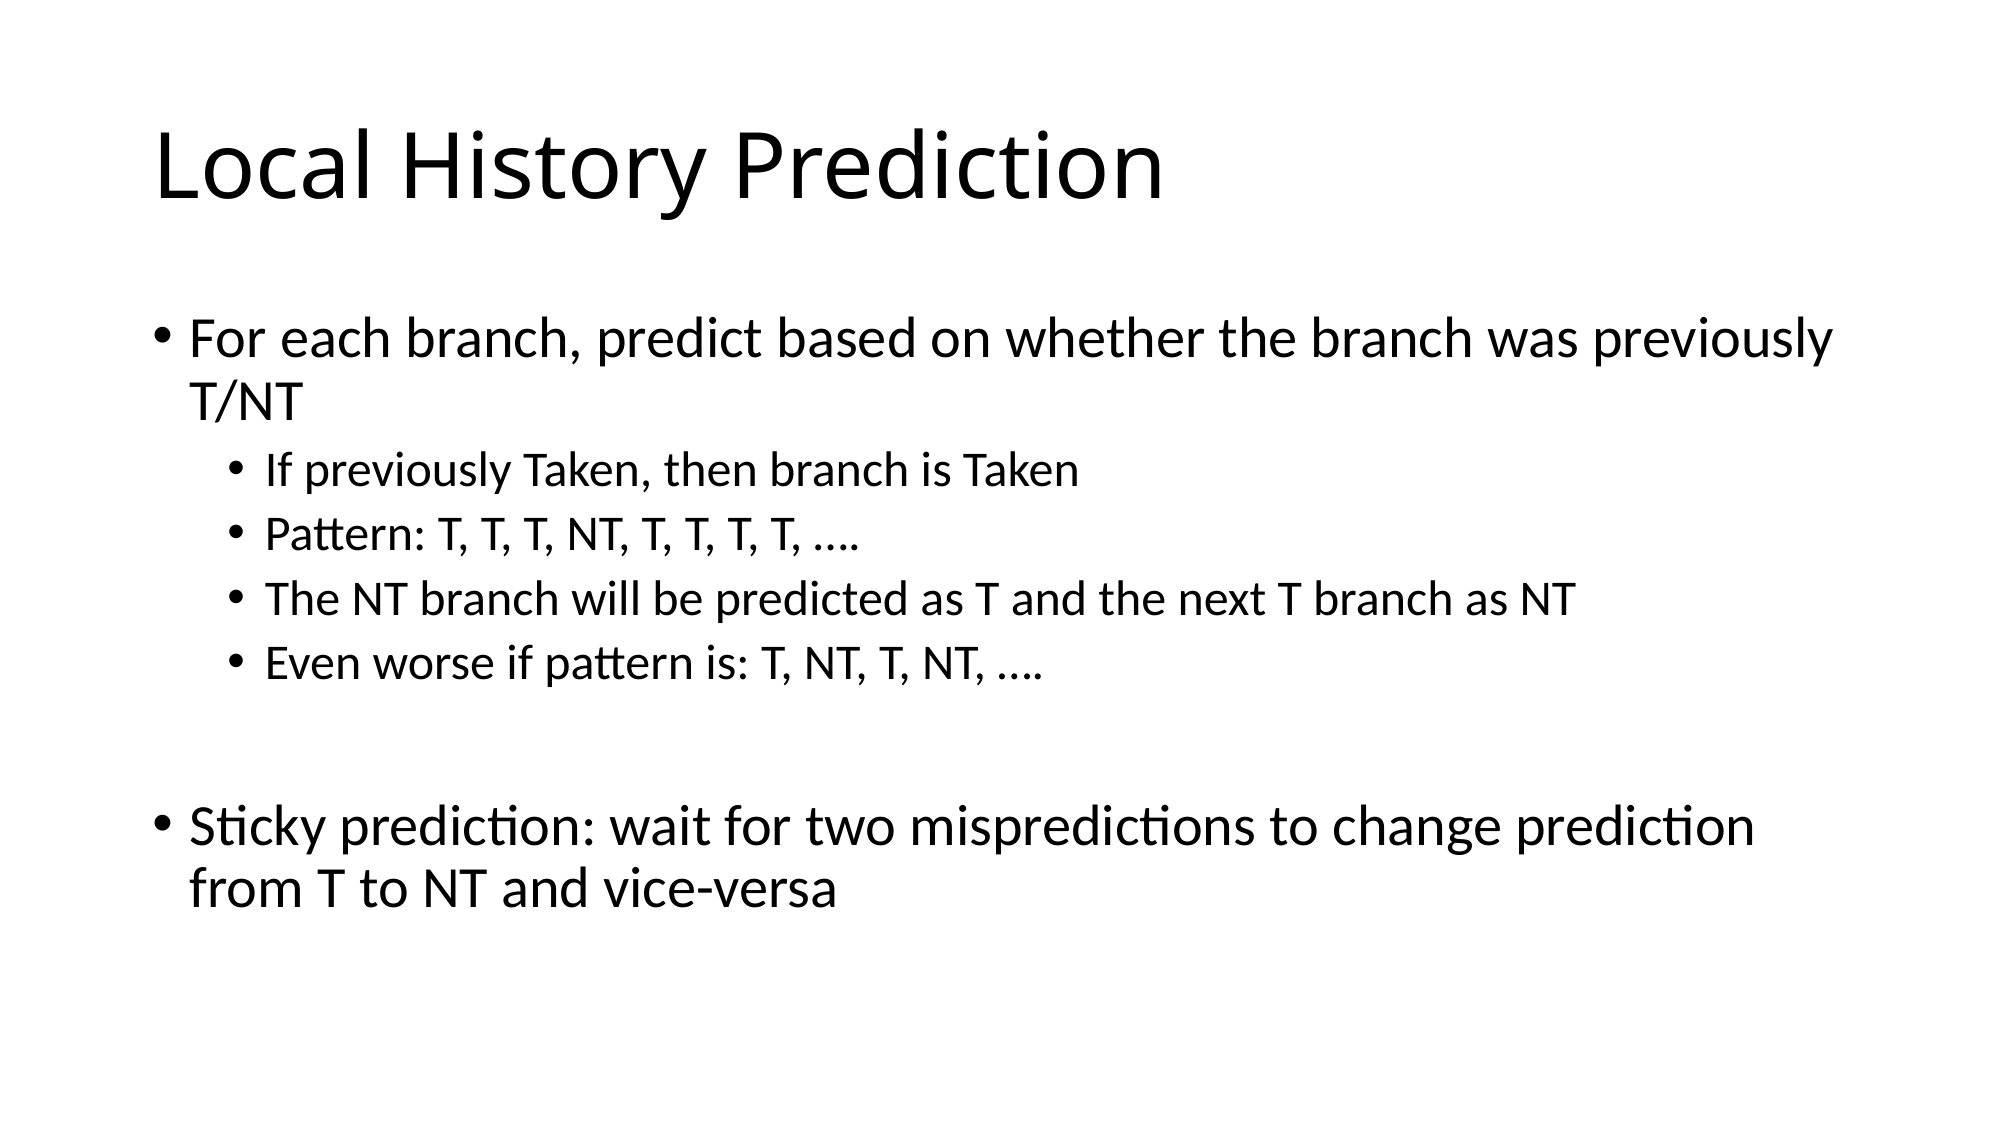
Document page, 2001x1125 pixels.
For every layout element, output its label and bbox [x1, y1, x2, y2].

title [137, 59, 1863, 278]
list [137, 299, 1863, 1014]
